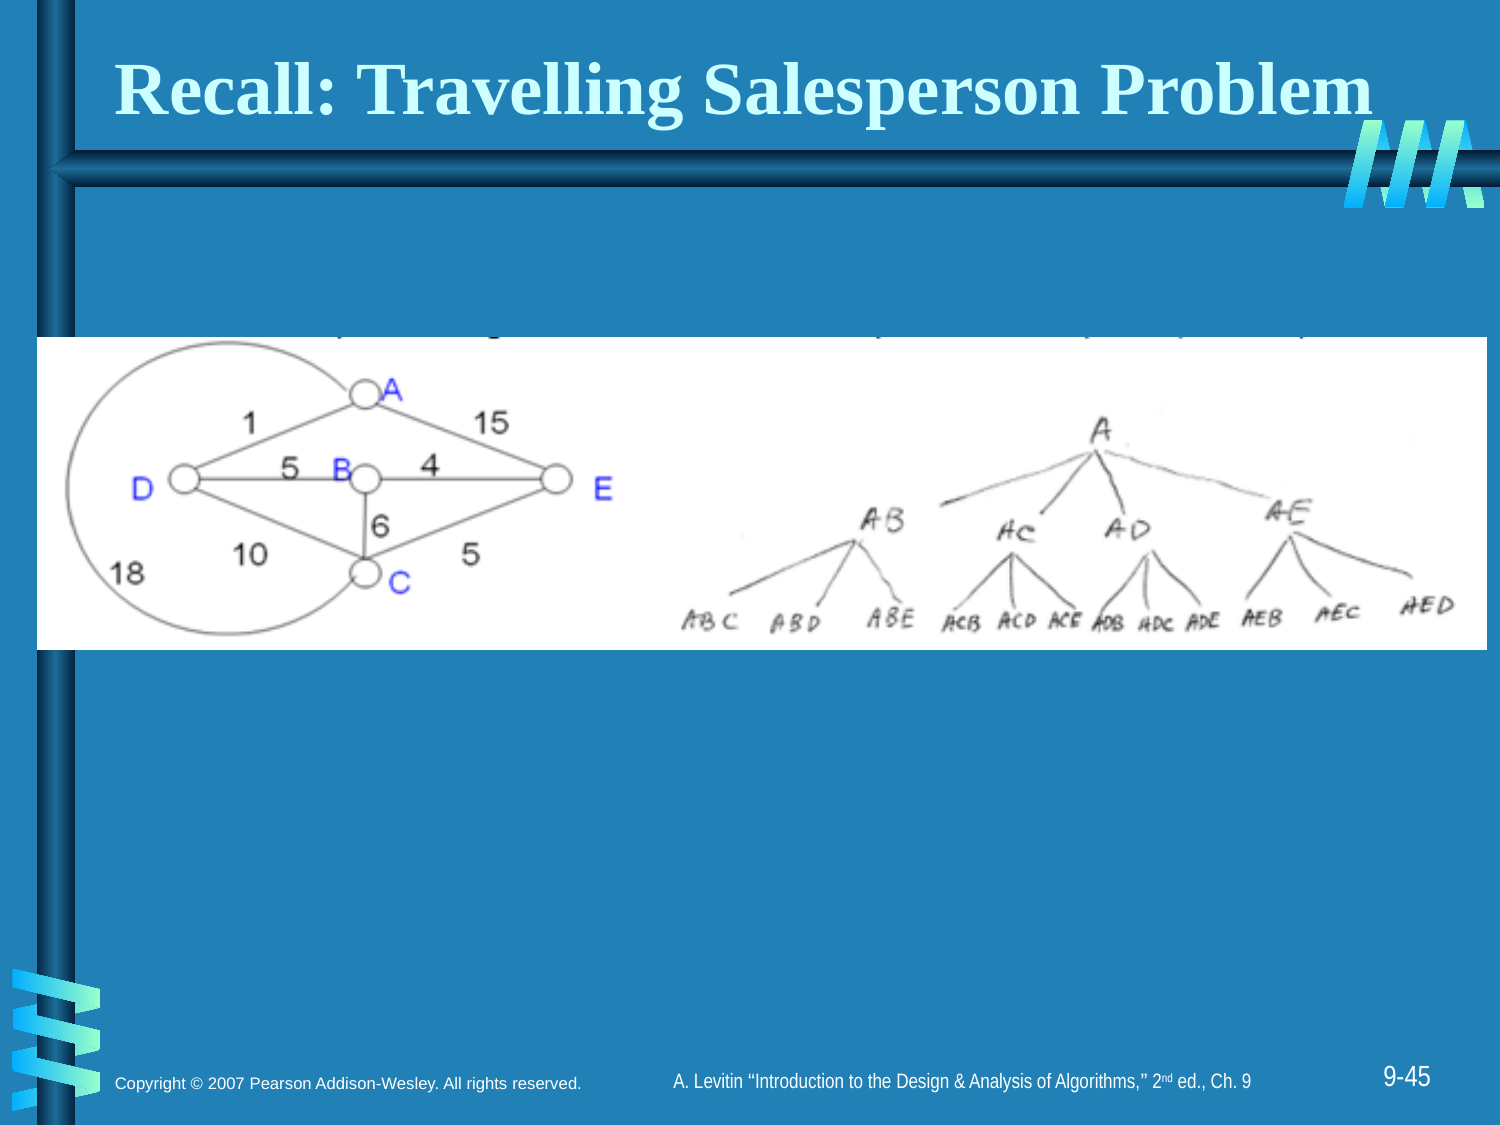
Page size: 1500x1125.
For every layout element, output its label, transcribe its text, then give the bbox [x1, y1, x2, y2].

title Recall: Travelling Salesperson Problem [99, 24, 1476, 138]
picture [37, 337, 1488, 651]
